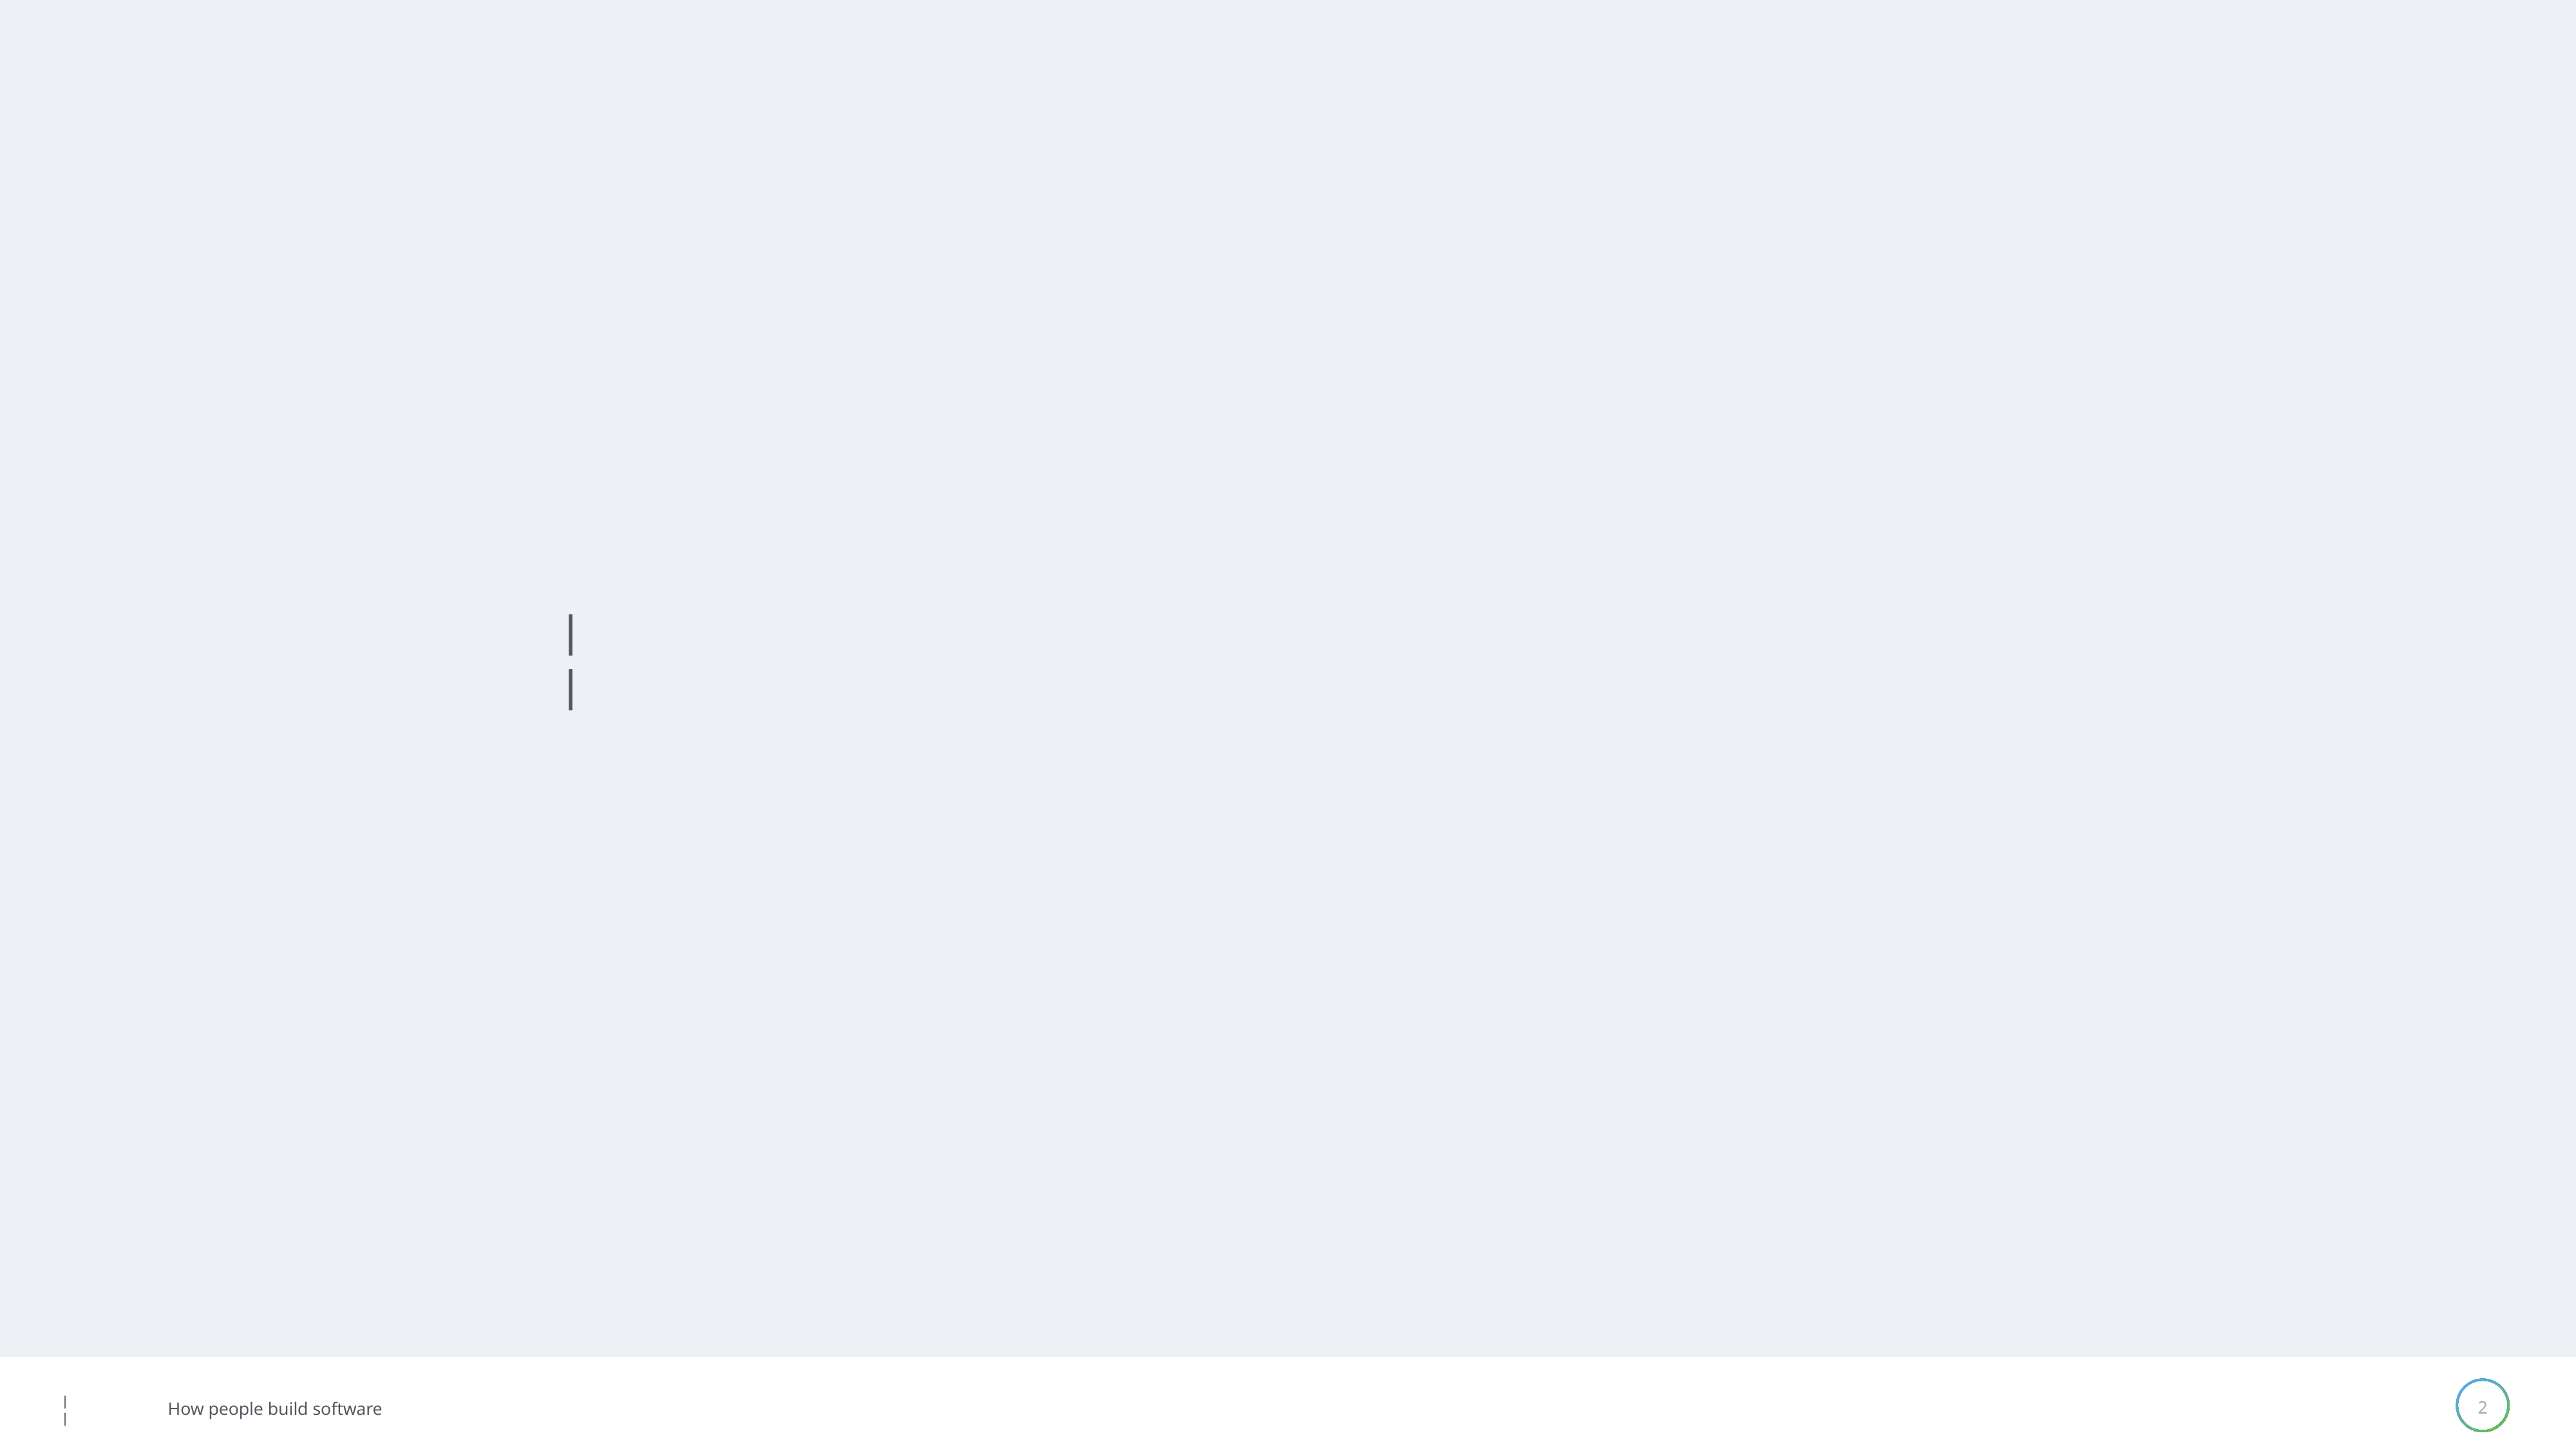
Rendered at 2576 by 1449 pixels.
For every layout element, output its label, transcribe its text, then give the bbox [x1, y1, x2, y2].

list  [521, 608, 621, 707]
slide_number 2 [2468, 1379, 2497, 1429]
